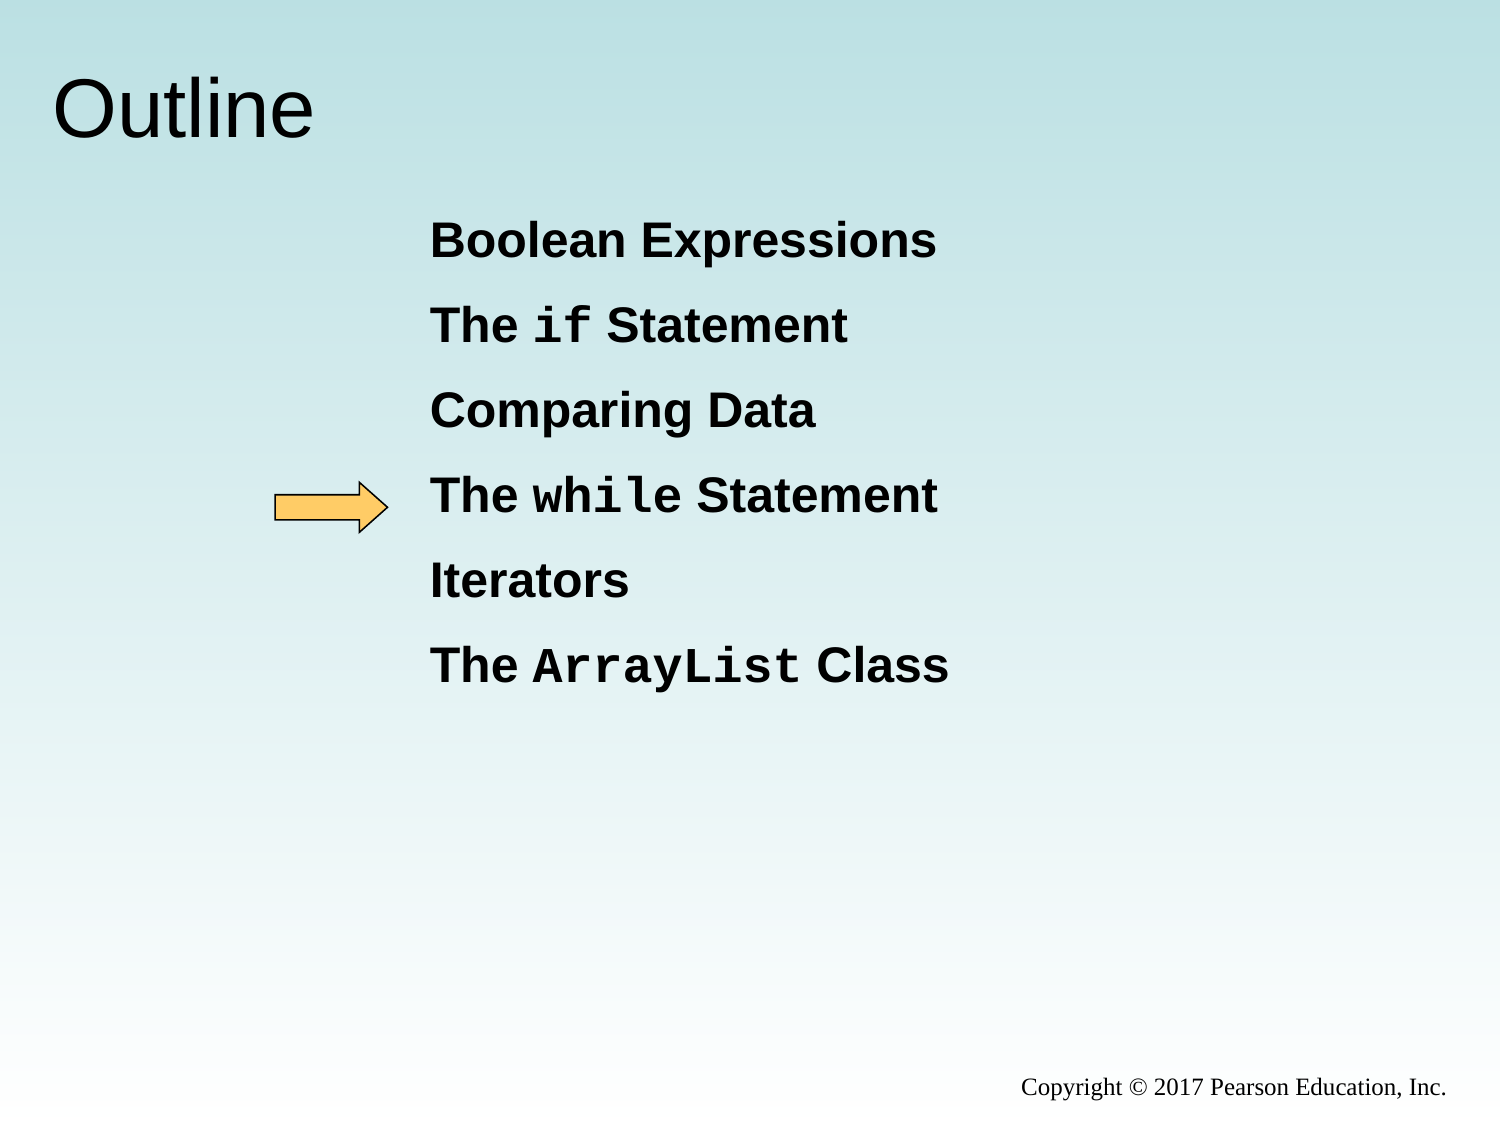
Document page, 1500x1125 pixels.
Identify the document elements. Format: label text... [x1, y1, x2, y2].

text_box Boolean Expressions The if Statement Comparing Data The while Statement Iterators The ArrayList Class [415, 200, 965, 700]
text_box [275, 482, 388, 533]
footer Copyright © 2017 Pearson Education, Inc. [549, 1062, 1463, 1114]
title Outline [37, 45, 1463, 163]
